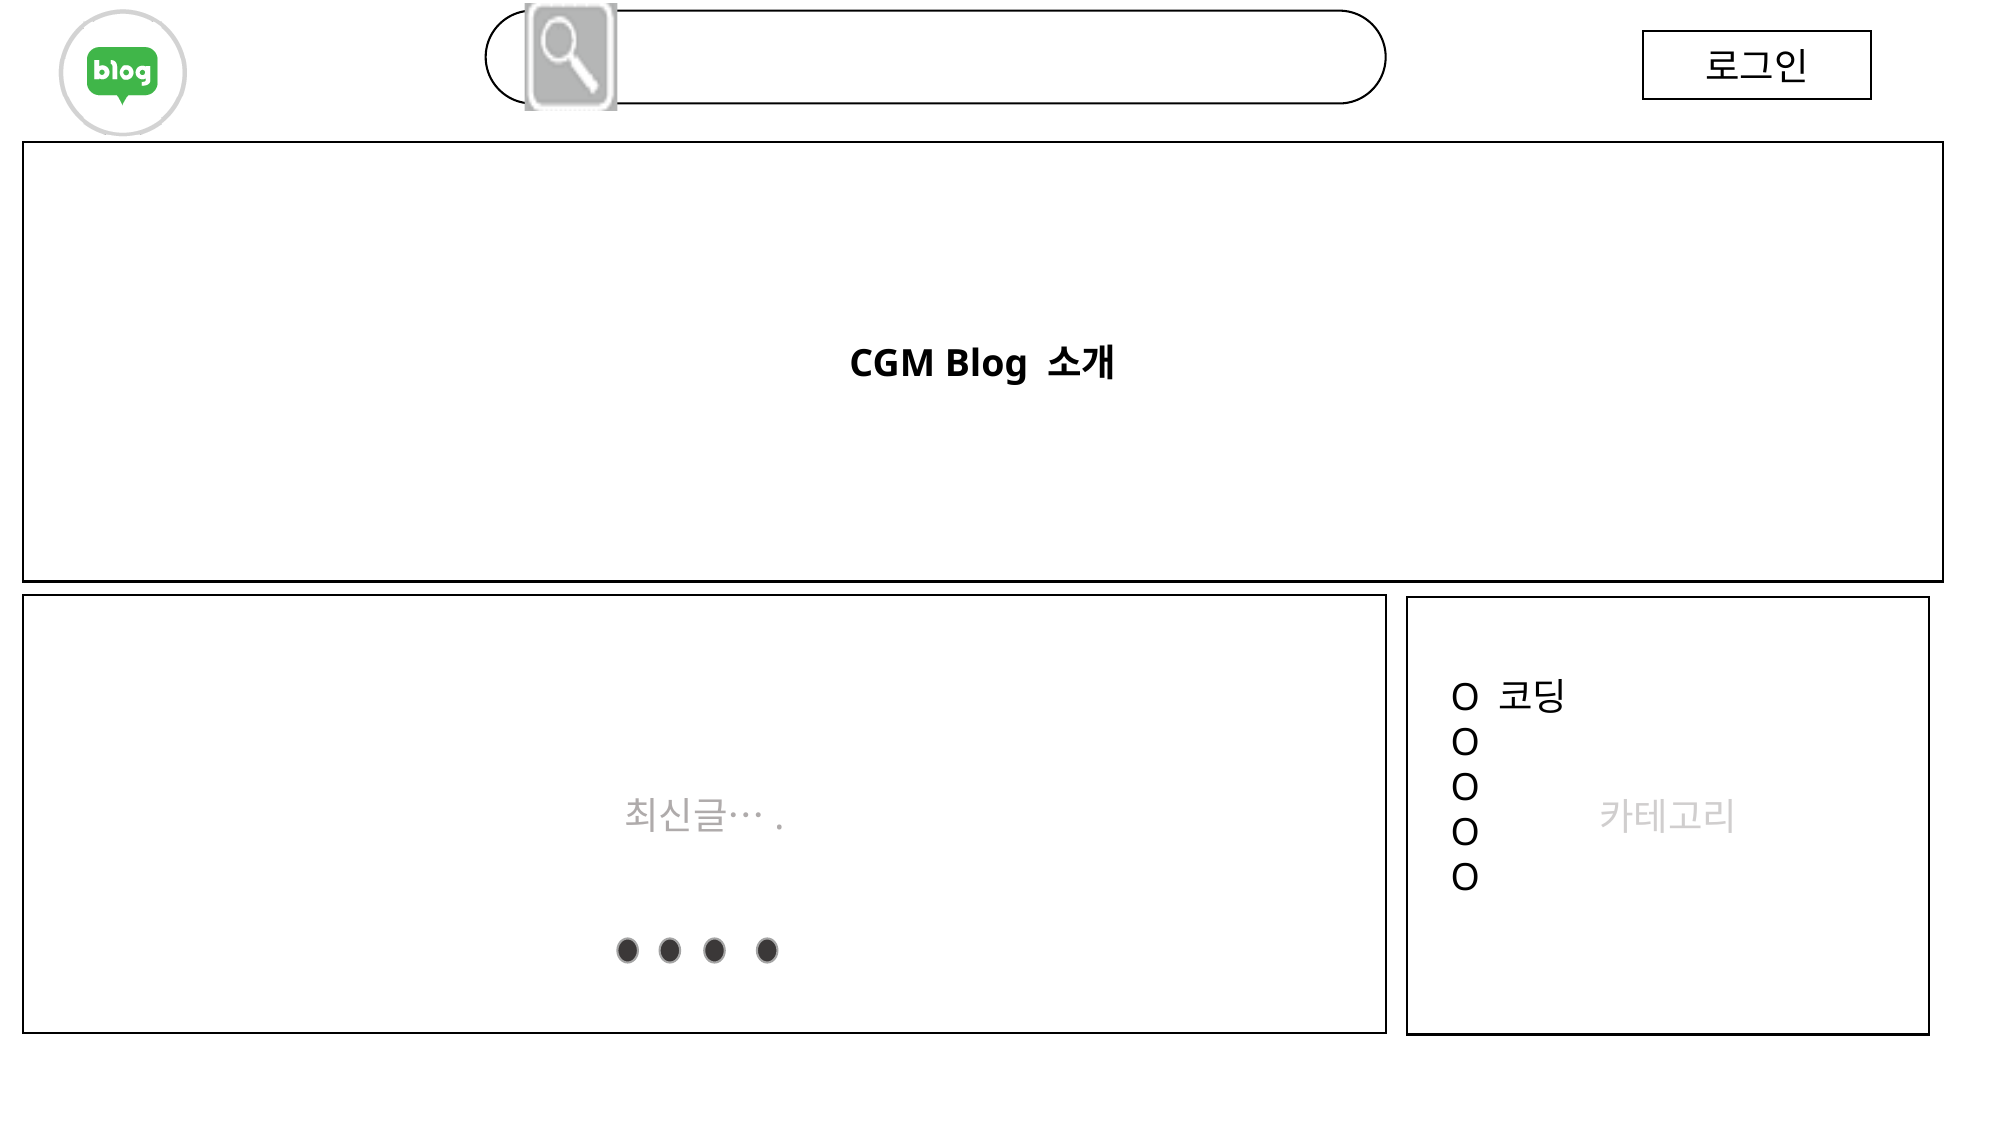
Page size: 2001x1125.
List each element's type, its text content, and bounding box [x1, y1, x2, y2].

text_box [755, 937, 779, 964]
text_box 카테고리 [1406, 596, 1930, 1036]
text_box [484, 10, 524, 104]
text_box [703, 937, 726, 964]
text_box O 코딩 O O O O [1435, 665, 1901, 951]
text_box [658, 937, 682, 964]
text_box 최신글…. [22, 594, 1387, 1034]
picture [524, 3, 618, 111]
text_box [618, 9, 1387, 105]
text_box CGM Blog 소개 [22, 141, 1944, 583]
text_box [616, 937, 639, 964]
picture [46, 2, 210, 137]
text_box 로그인 [1642, 30, 1872, 100]
